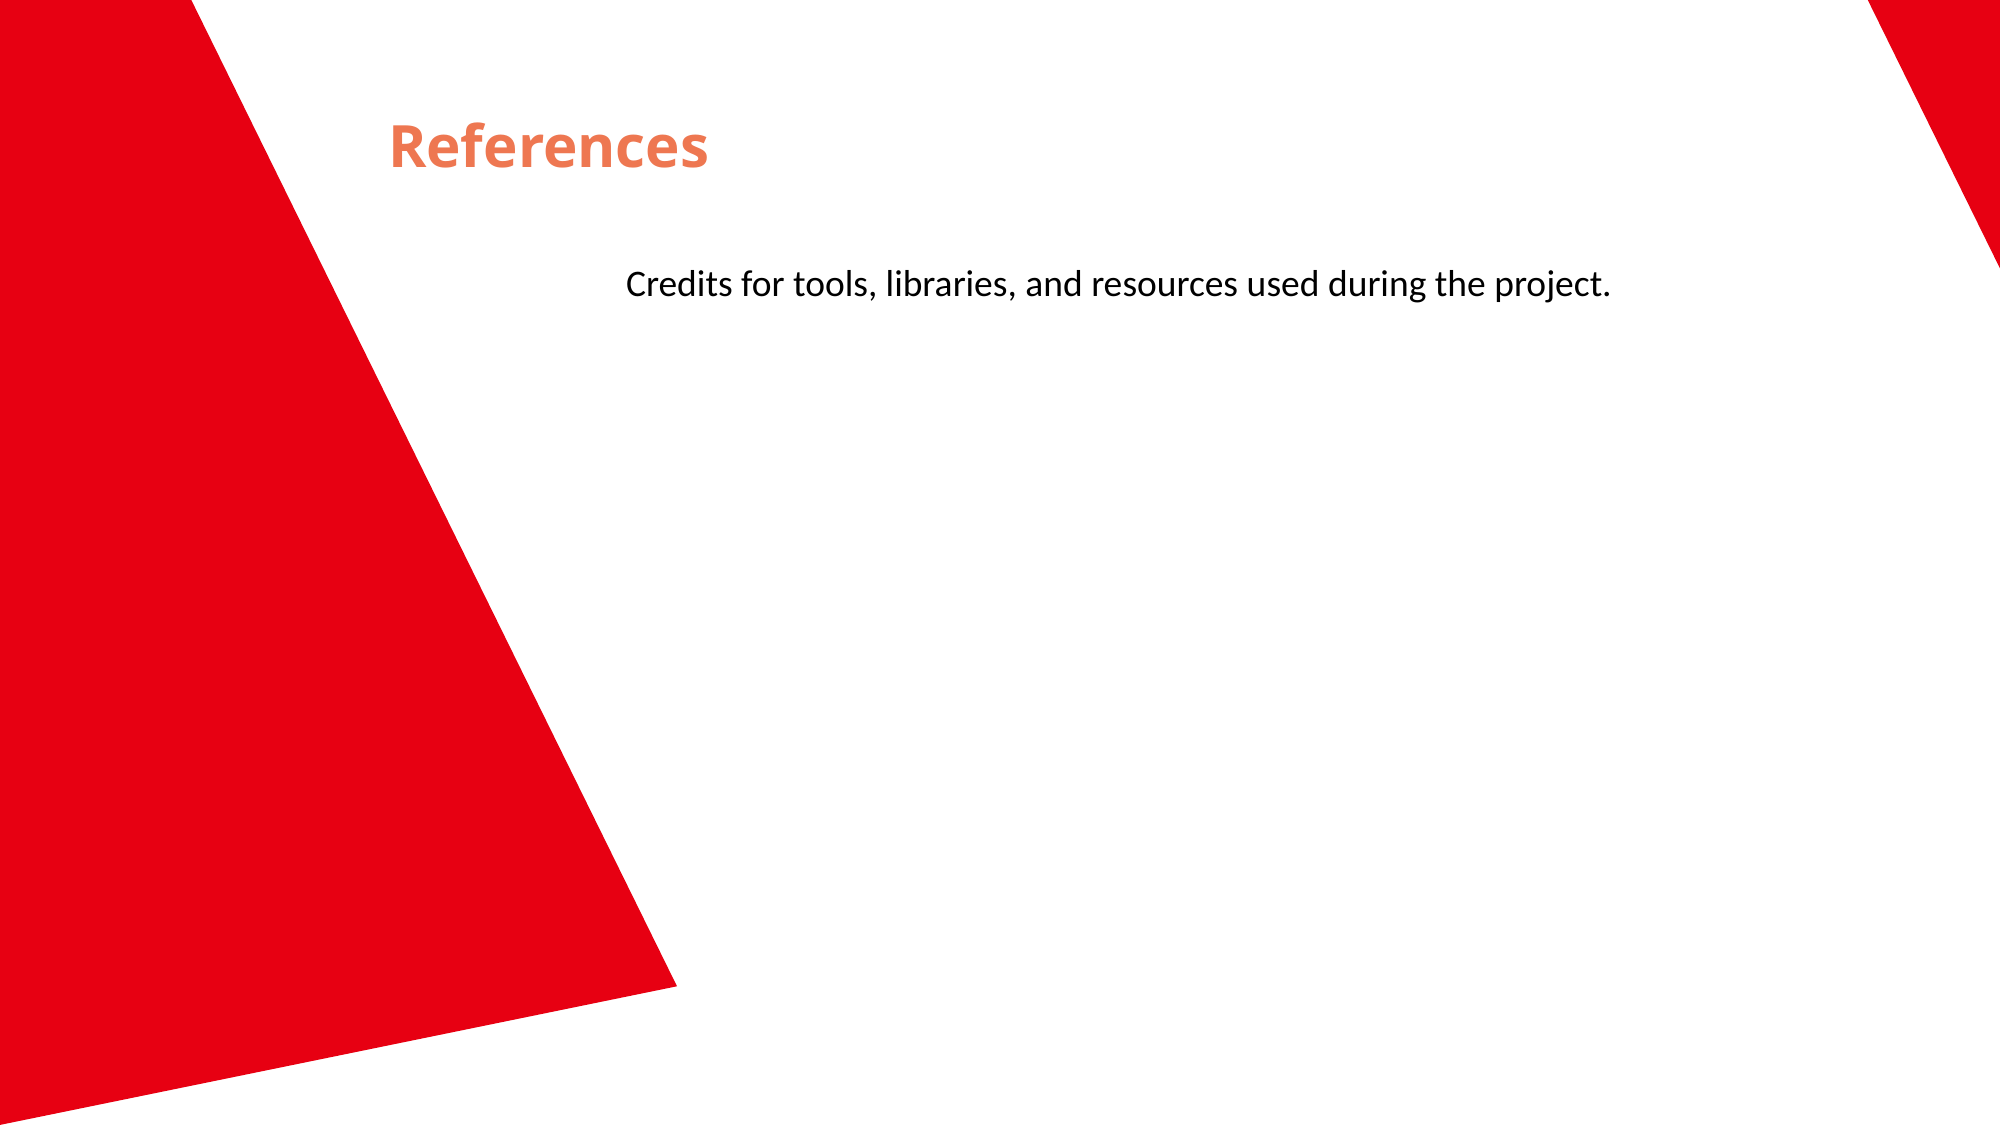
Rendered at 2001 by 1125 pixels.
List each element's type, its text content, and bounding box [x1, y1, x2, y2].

text_box Credits for tools, libraries, and resources used during the project. [611, 251, 1717, 830]
text_box References [373, 66, 1292, 193]
